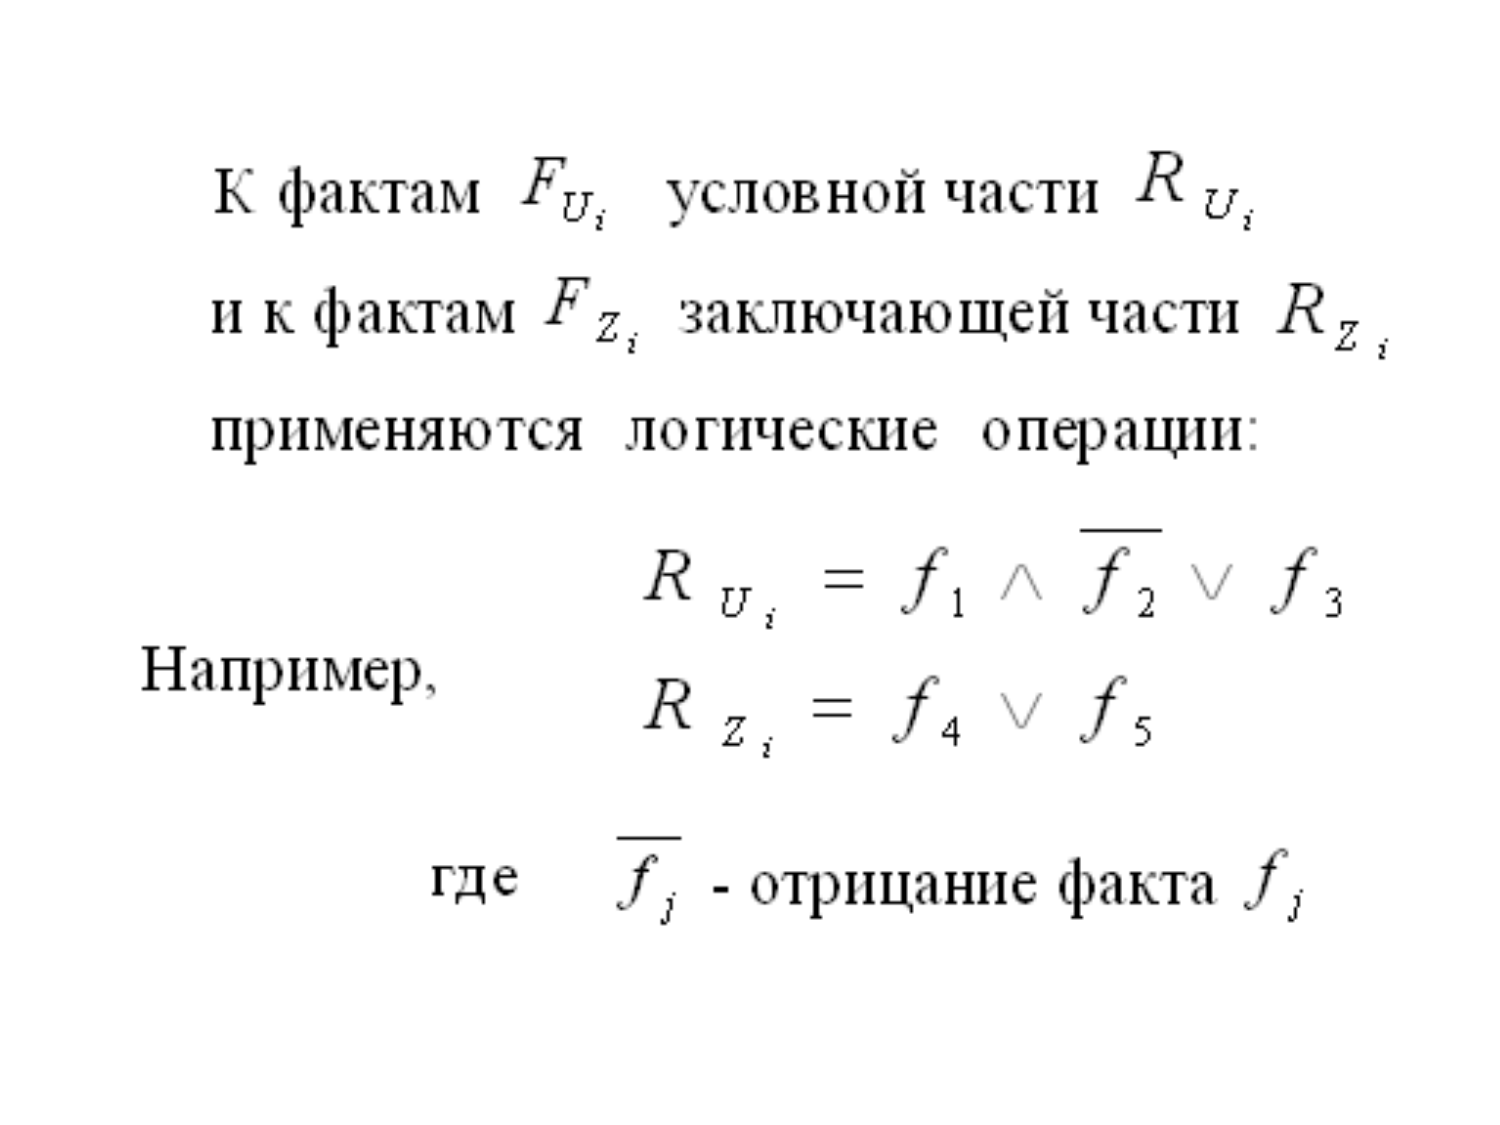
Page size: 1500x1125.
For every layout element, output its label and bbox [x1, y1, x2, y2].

picture [96, 116, 1422, 997]
